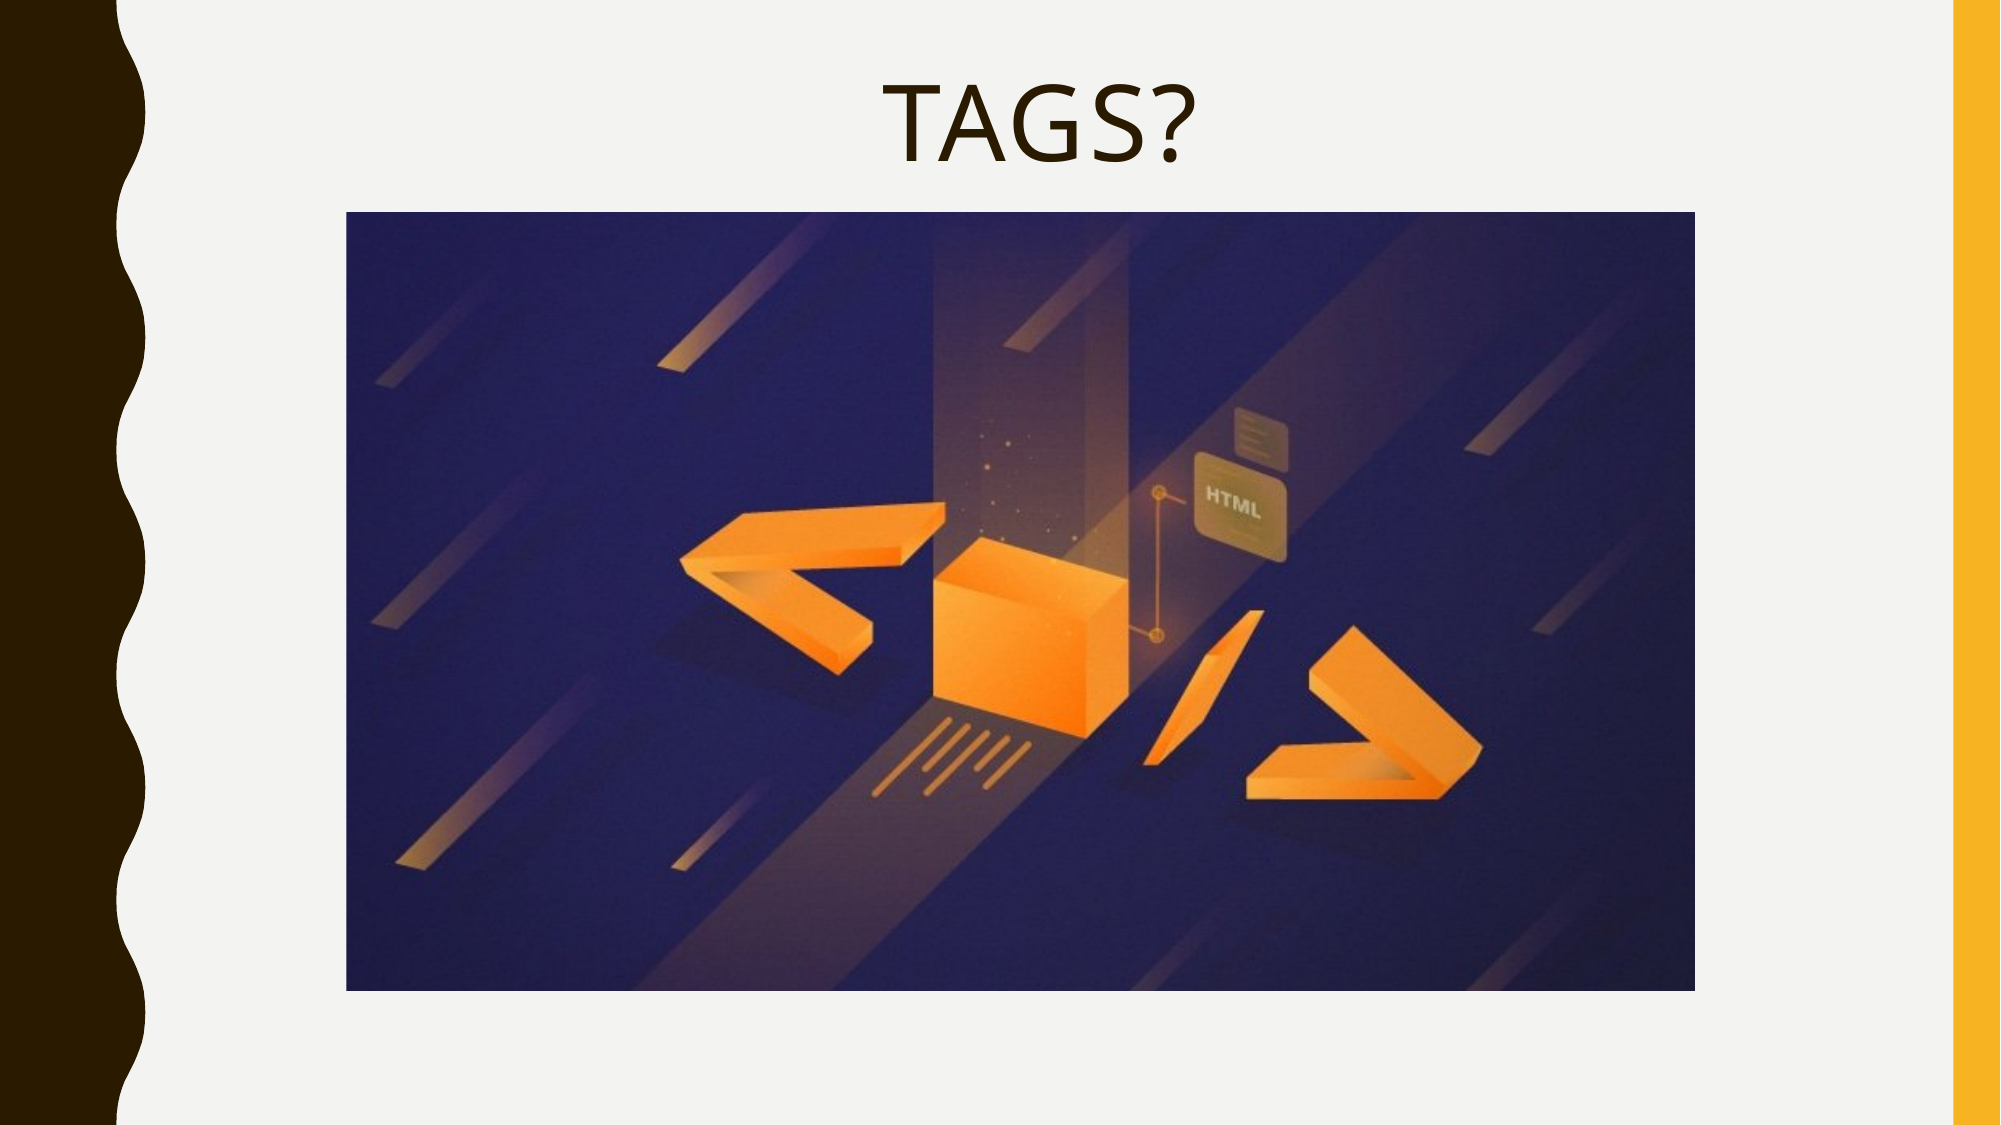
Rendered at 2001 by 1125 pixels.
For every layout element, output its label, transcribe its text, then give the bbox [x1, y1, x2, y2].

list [346, 212, 1695, 991]
title Tags? [205, 62, 1875, 308]
